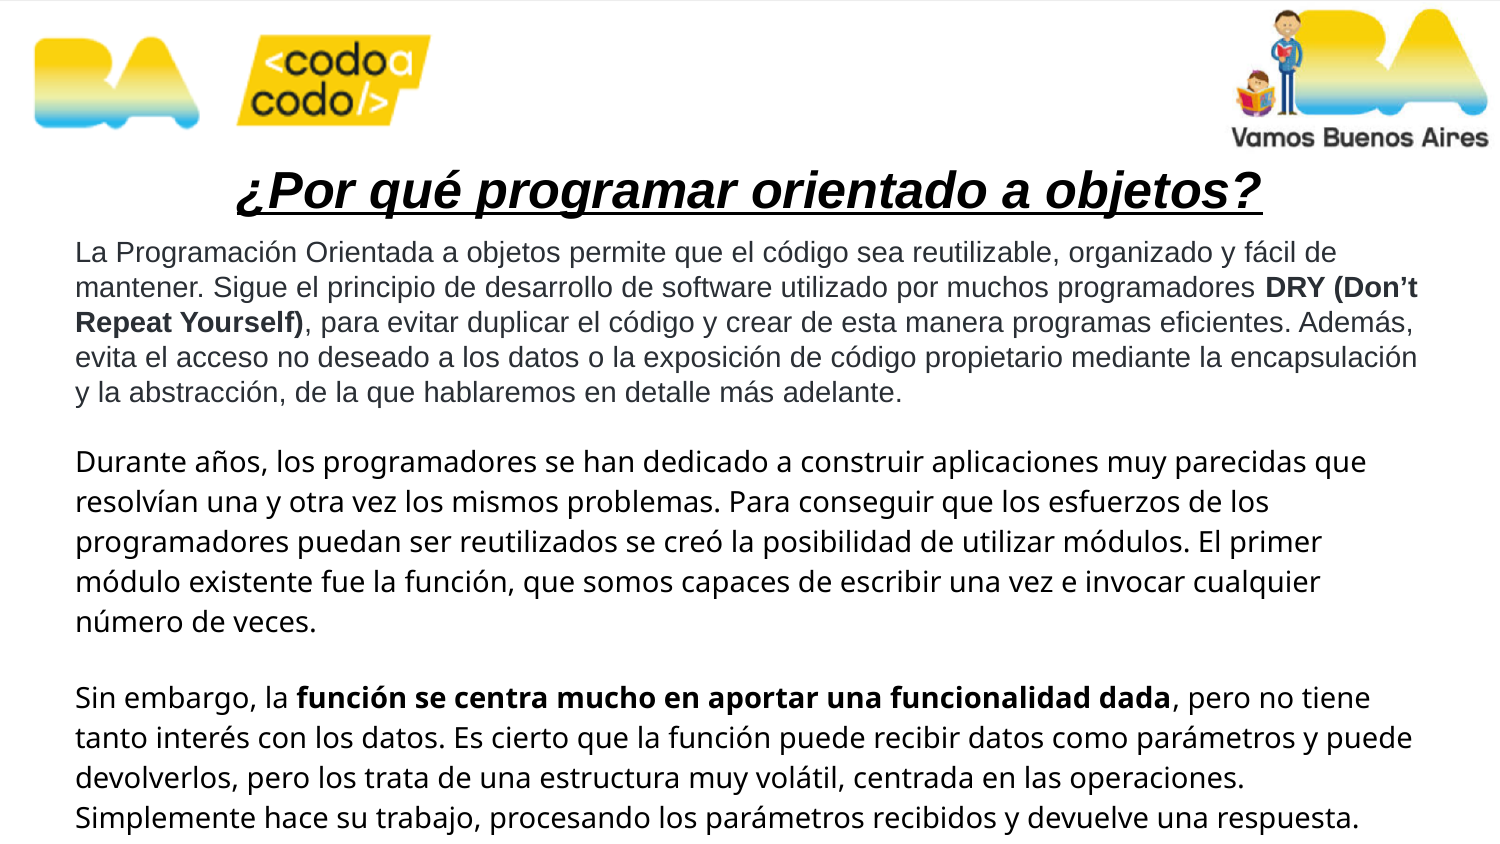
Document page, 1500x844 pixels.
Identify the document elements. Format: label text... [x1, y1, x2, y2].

title ¿Por qué programar orientado a objetos? [75, 117, 1425, 233]
subtitle La Programación Orientada a objetos permite que el código sea reutilizable, organizado y fácil de mantener. Sigue el principio de desarrollo de software utilizado por muchos programadores DRY (Don’t Repeat Yourself), para evitar duplicar el código y crear de esta manera programas eficientes. Además, evita el acceso no deseado a los datos o la exposición de código propietario mediante la encapsulación y la abstracción, de la que hablaremos en detalle más adelante. Durante años, los programadores se han dedicado a construir aplicaciones muy parecidas que resolvían una y otra vez los mismos problemas. Para conseguir que los esfuerzos de los programadores puedan ser reutilizados se creó la posibilidad de utilizar módulos. El primer módulo existente fue la función, que somos capaces de escribir una vez e invocar cualquier número de veces. Sin embargo, la función se centra mucho en aportar una funcionalidad dada, pero no tiene tanto interés con los datos. Es cierto que la función puede recibir datos como parámetros y puede devolverlos, pero los trata de una estructura muy volátil, centrada en las operaciones. Simplemente hace su trabajo, procesando los parámetros recibidos y devuelve una respuesta. [75, 233, 1425, 844]
picture [0, 0, 1500, 844]
